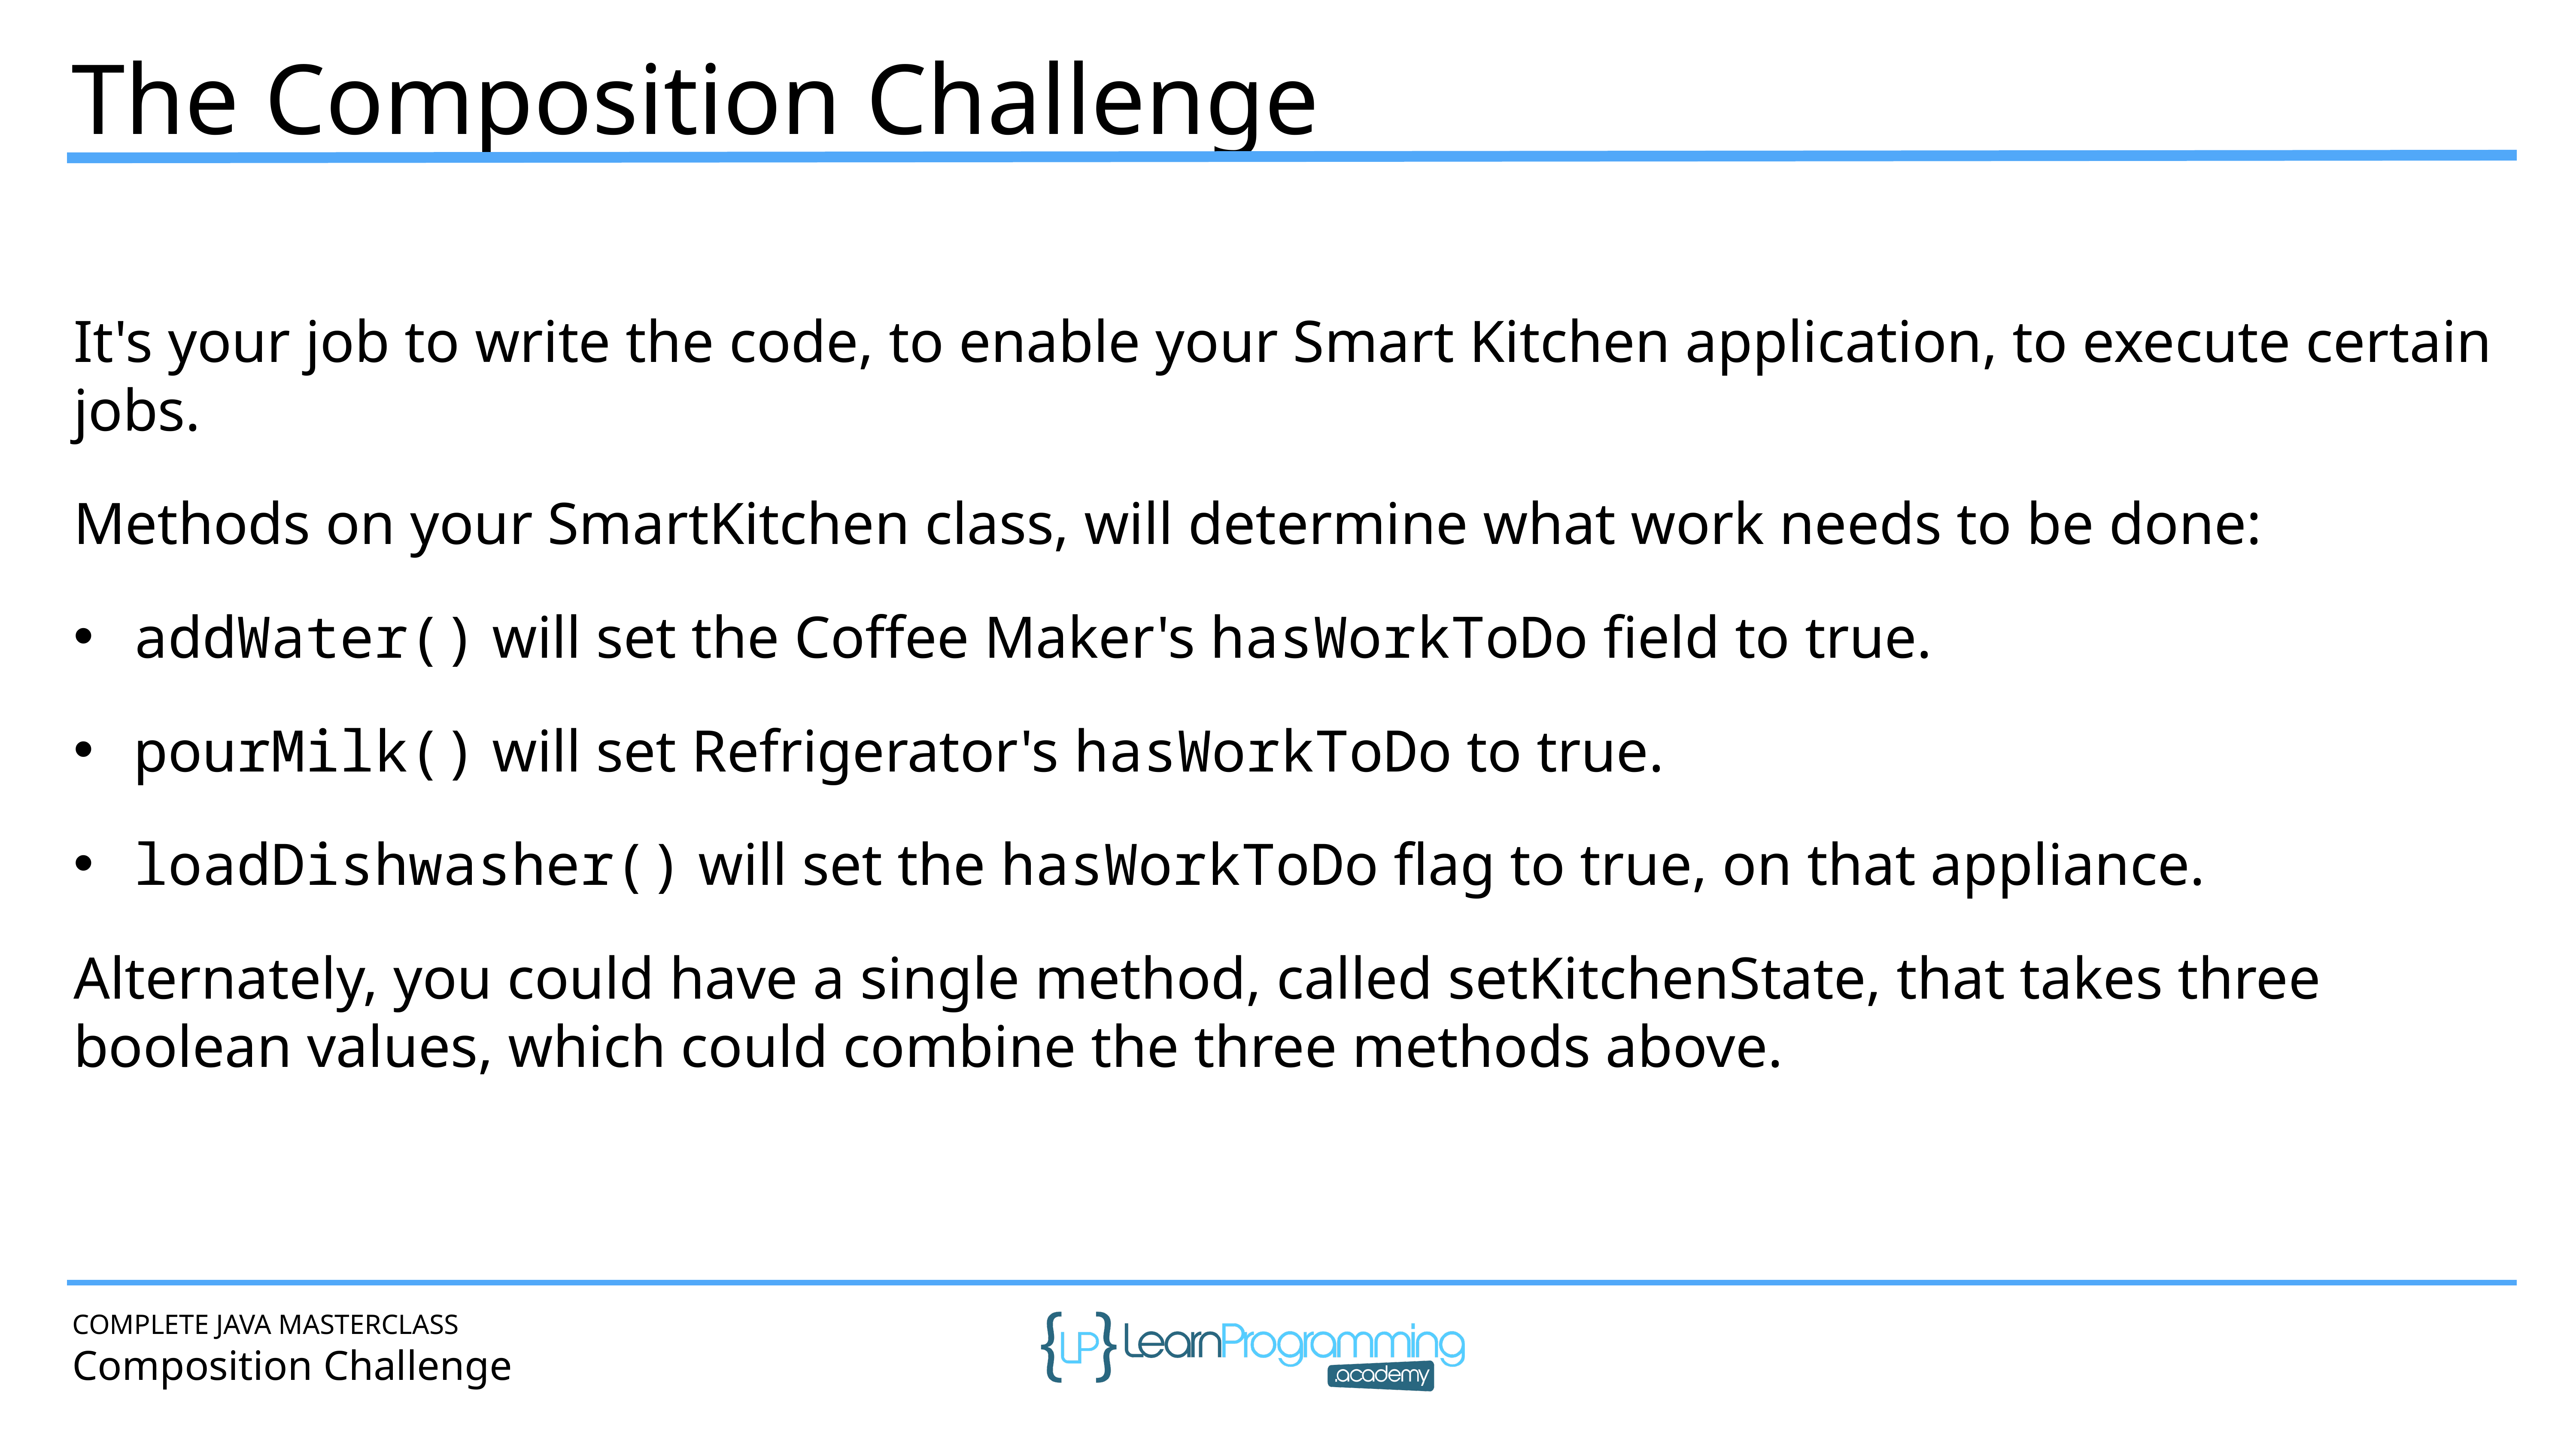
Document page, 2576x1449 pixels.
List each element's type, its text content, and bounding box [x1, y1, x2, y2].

picture [1032, 1302, 1477, 1400]
text_box The Composition Challenge [66, 32, 1325, 159]
text_box COMPLETE JAVA MASTERCLASS Composition Challenge [67, 1302, 1030, 1394]
text_box It's your job to write the code, to enable your Smart Kitchen application, to execute certain jobs. Methods on your SmartKitchen class, will determine what work needs to be done: addWater() will set the Coffee Maker's hasWorkToDo field to true. pourMilk() will set Refrigerator's hasWorkToDo to true. loadDishwasher() will set the hasWorkToDo flag to true, on that appliance. Alternately, you could have a single method, called setKitchenState, that takes three boolean values, which could combine the three methods above. [67, 301, 2517, 1139]
